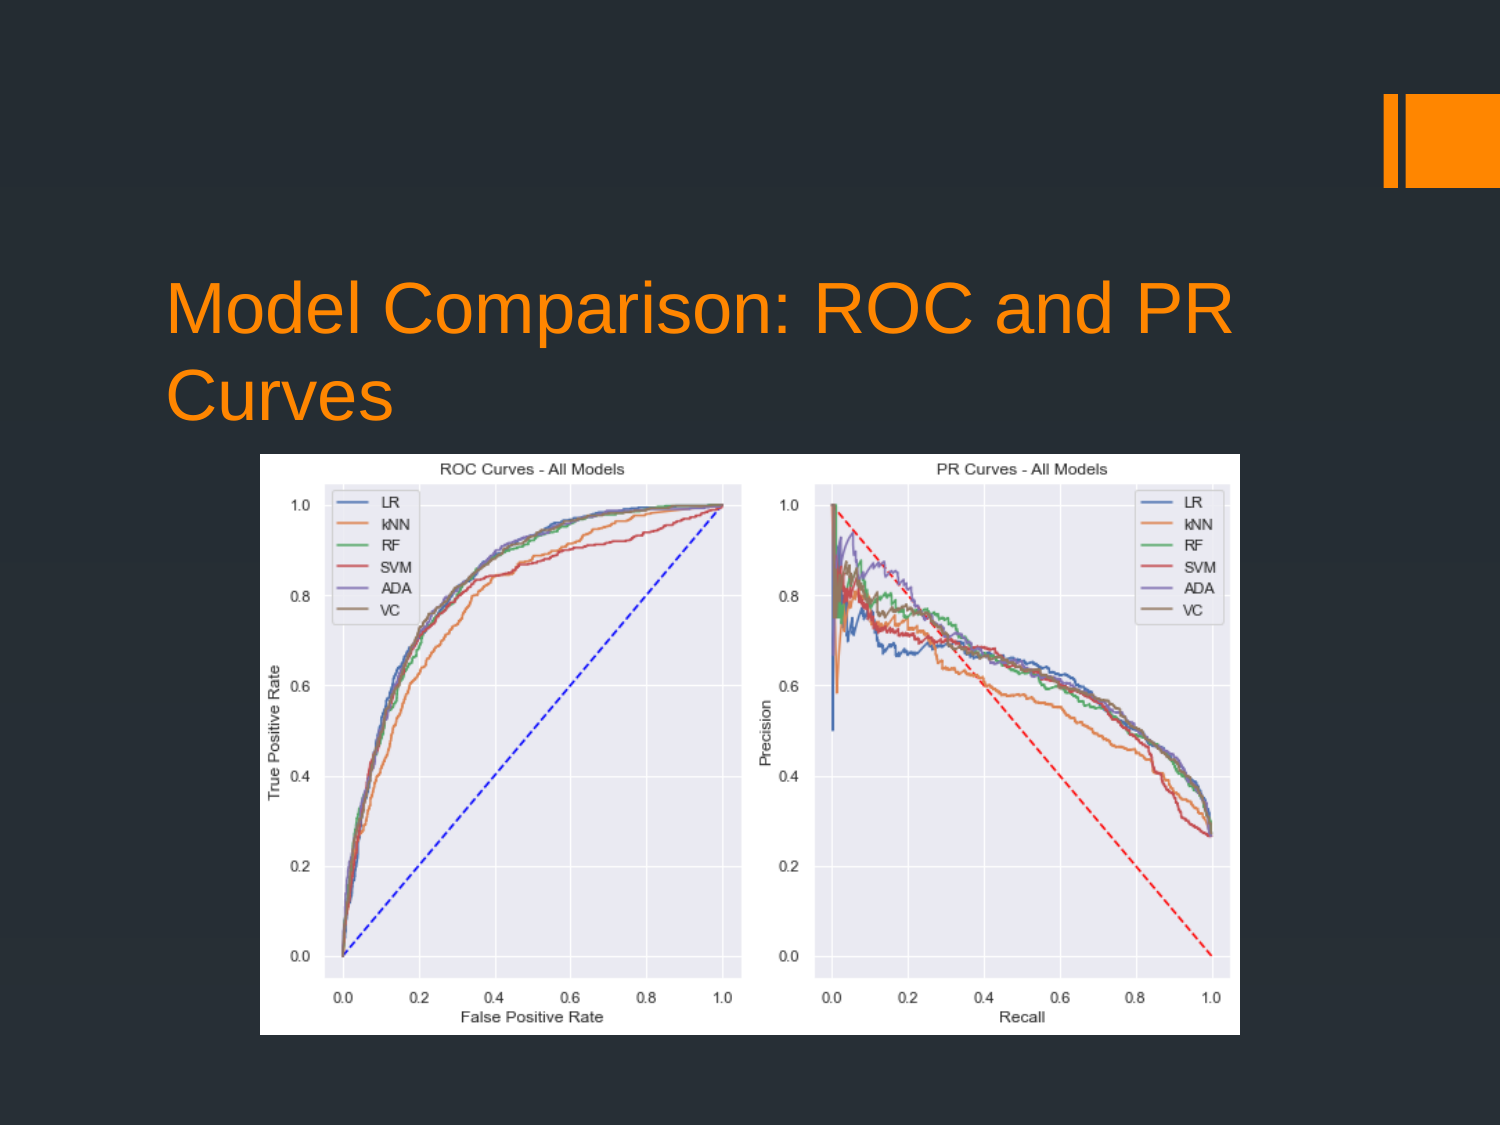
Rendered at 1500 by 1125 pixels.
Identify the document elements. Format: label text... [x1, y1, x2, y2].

title Model Comparison: ROC and PR Curves [150, 253, 1350, 443]
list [149, 453, 1351, 1036]
